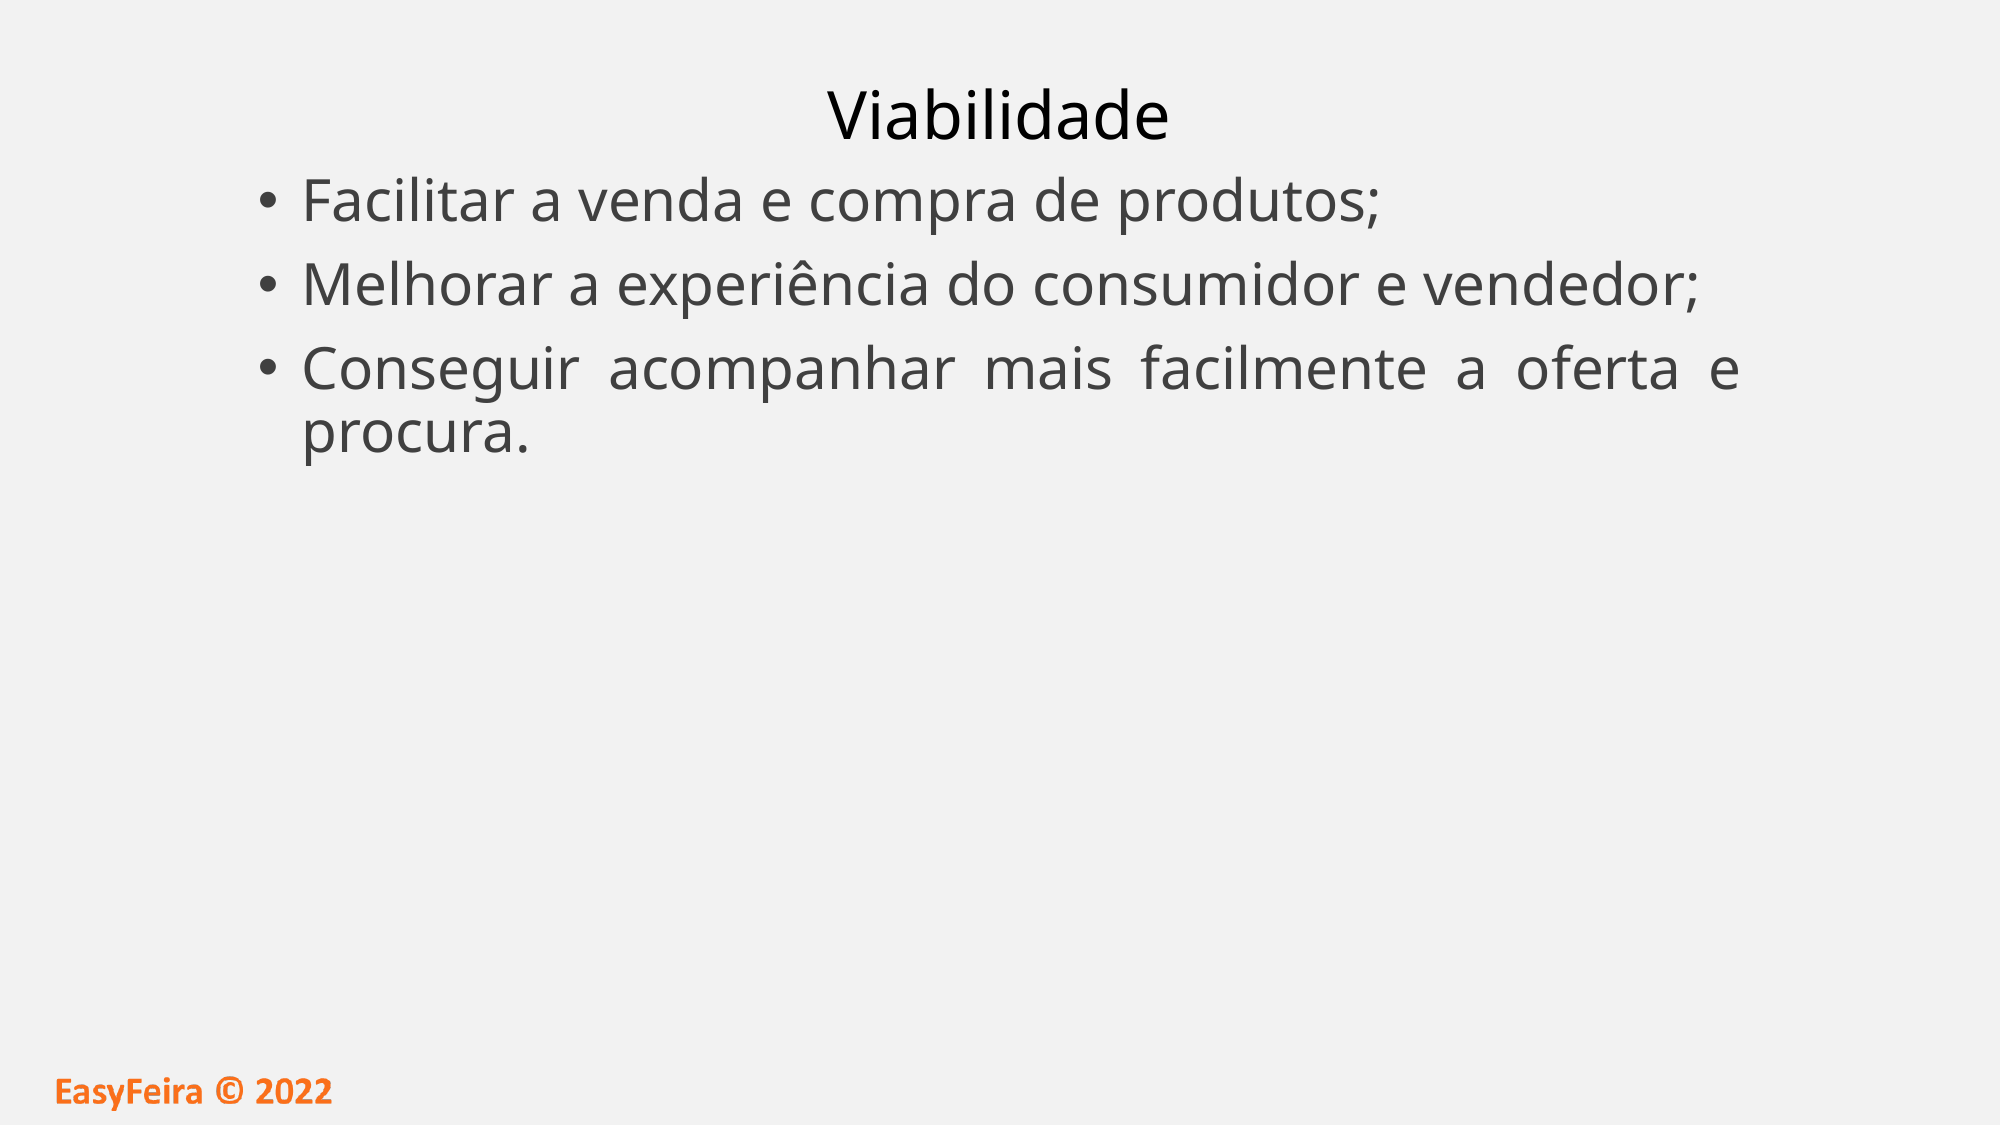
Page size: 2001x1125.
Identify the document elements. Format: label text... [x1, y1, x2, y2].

title Viabilidade [137, 60, 1863, 176]
list Facilitar a venda e compra de produtos; Melhorar a experiência do consumidor e vendedor; Conseguir acompanhar mais facilmente a oferta e procura. [243, 176, 1757, 1091]
picture [51, 1067, 356, 1113]
